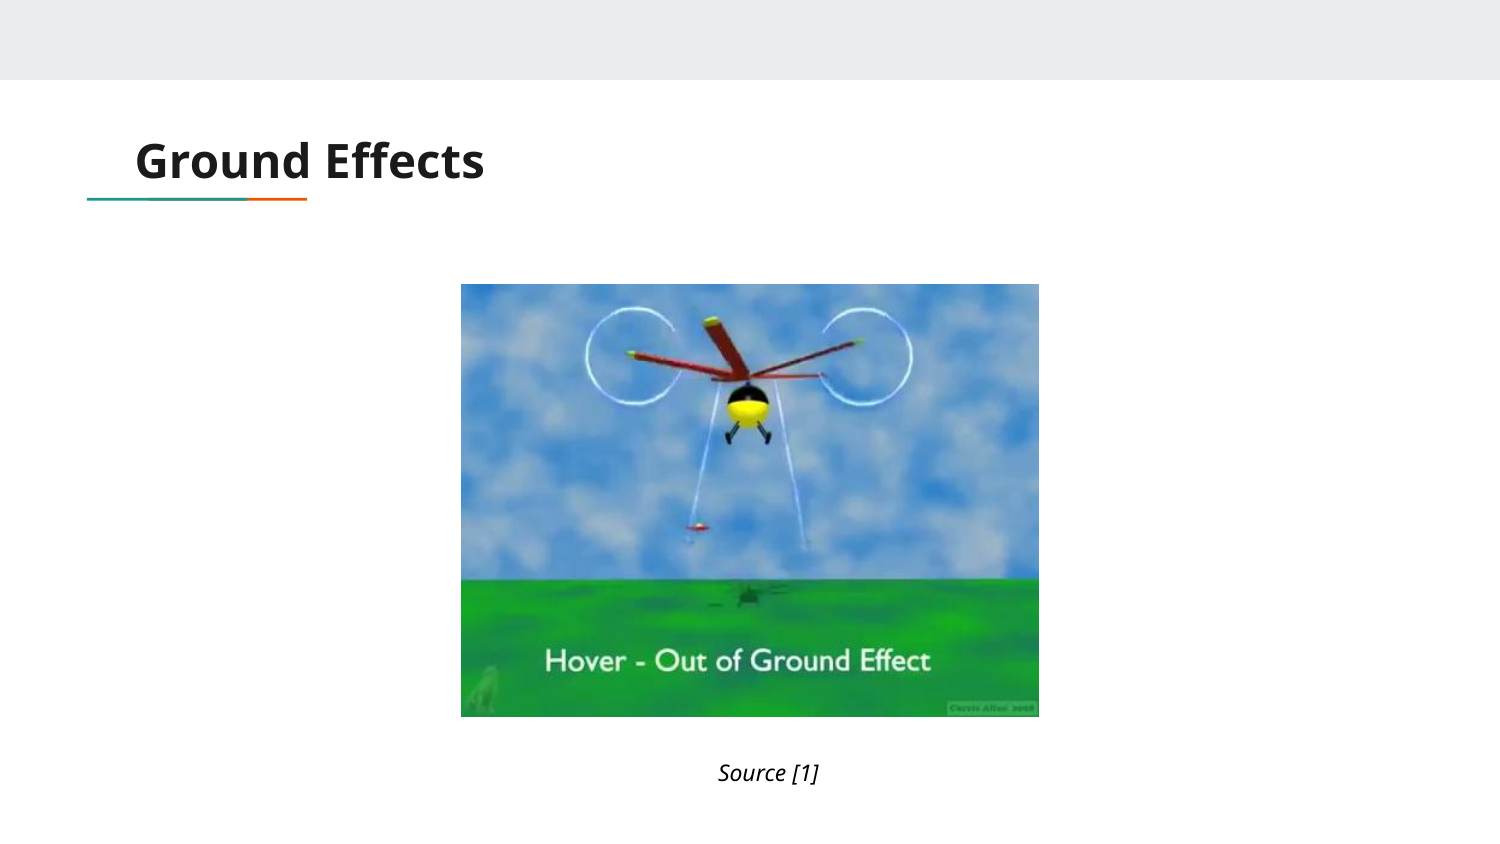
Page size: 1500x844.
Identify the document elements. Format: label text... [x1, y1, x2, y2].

text_box Source [1] [630, 744, 907, 801]
picture [461, 284, 1039, 718]
title Ground Effects [119, 116, 1381, 205]
